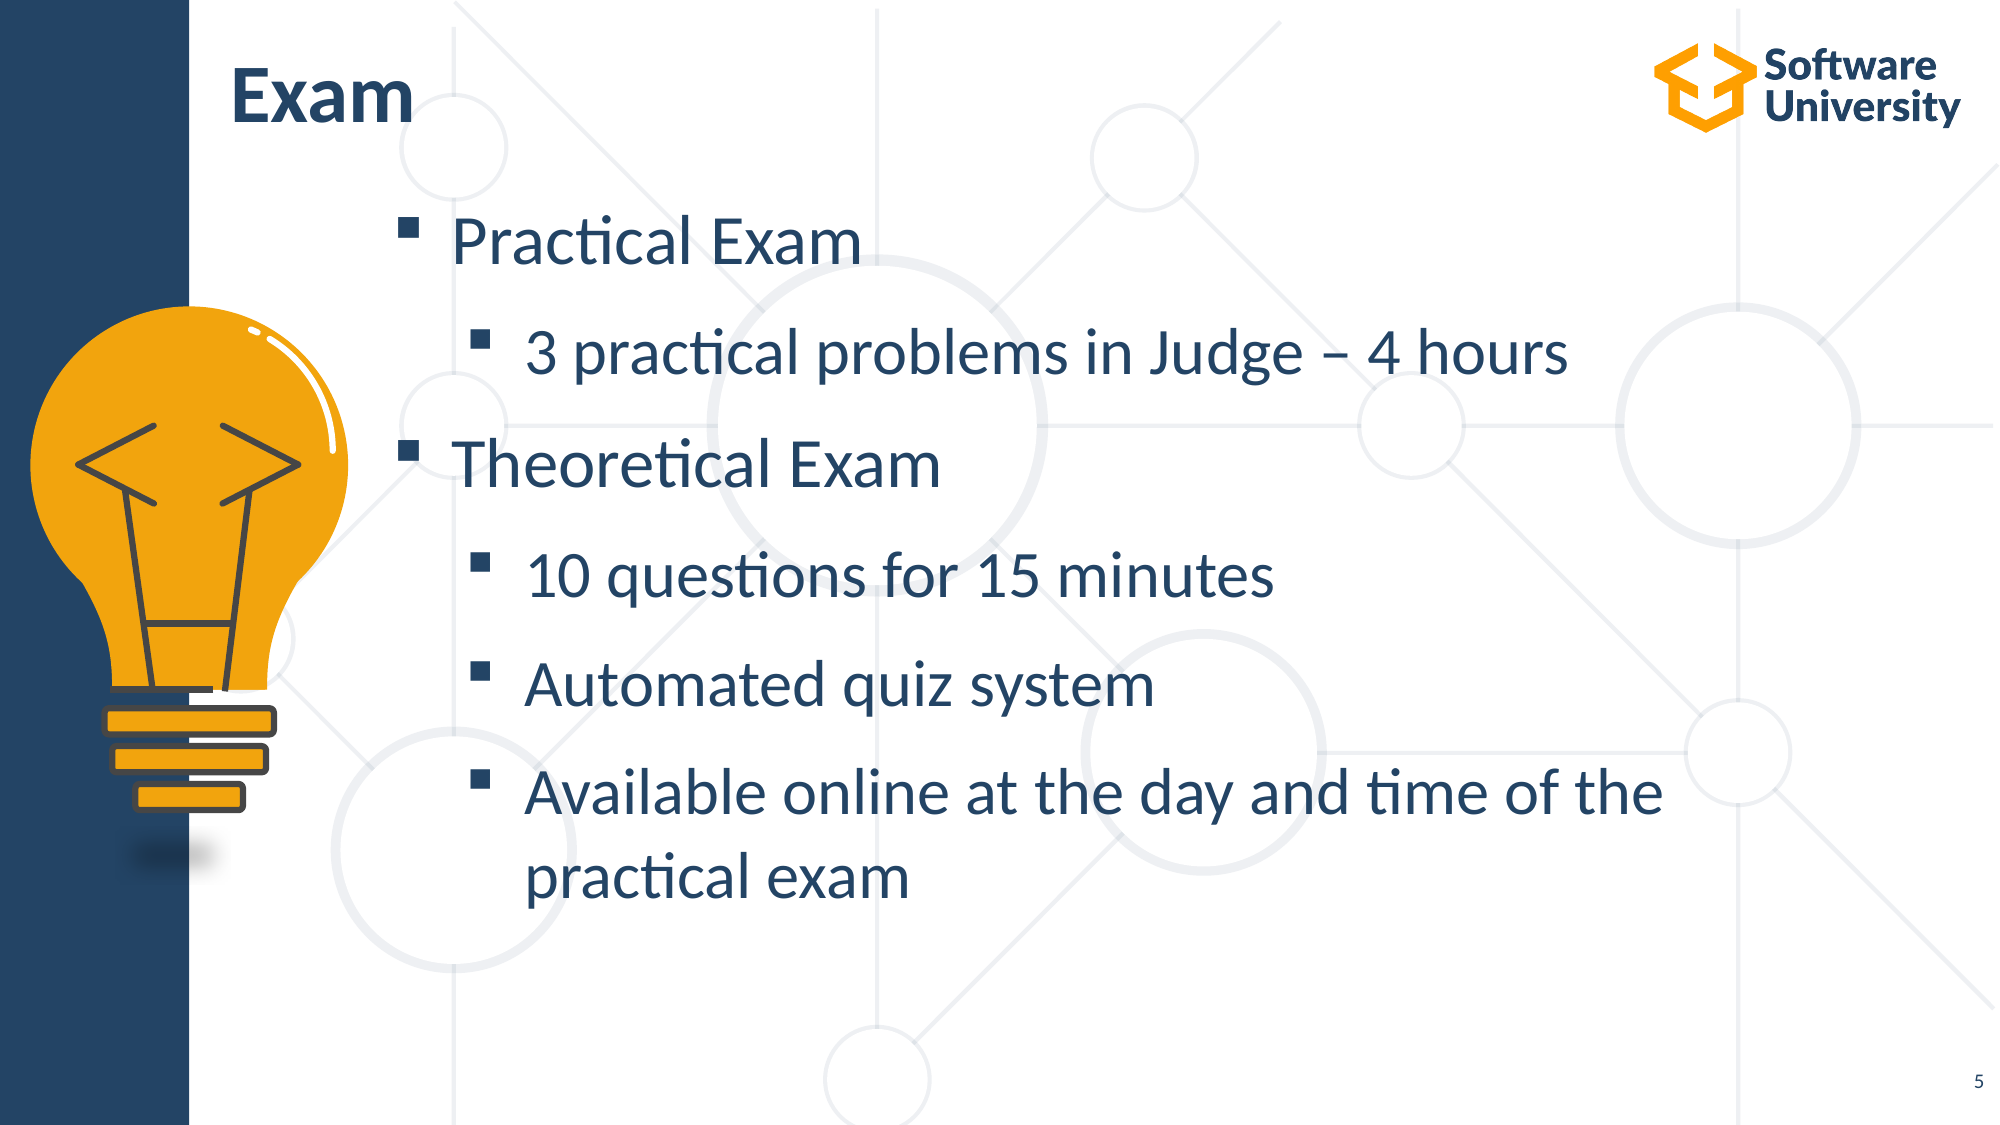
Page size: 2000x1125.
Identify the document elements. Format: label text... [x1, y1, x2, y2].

list Practical Exam 3 practical problems in Judge – 4 hours Theoretical Exam 10 questions for 15 minutes Automated quiz system Available online at the day and time of the practical exam [374, 183, 1930, 1094]
title Exam [212, 16, 1628, 162]
slide_number 5 [1929, 1049, 2000, 1100]
picture [1641, 31, 1972, 145]
